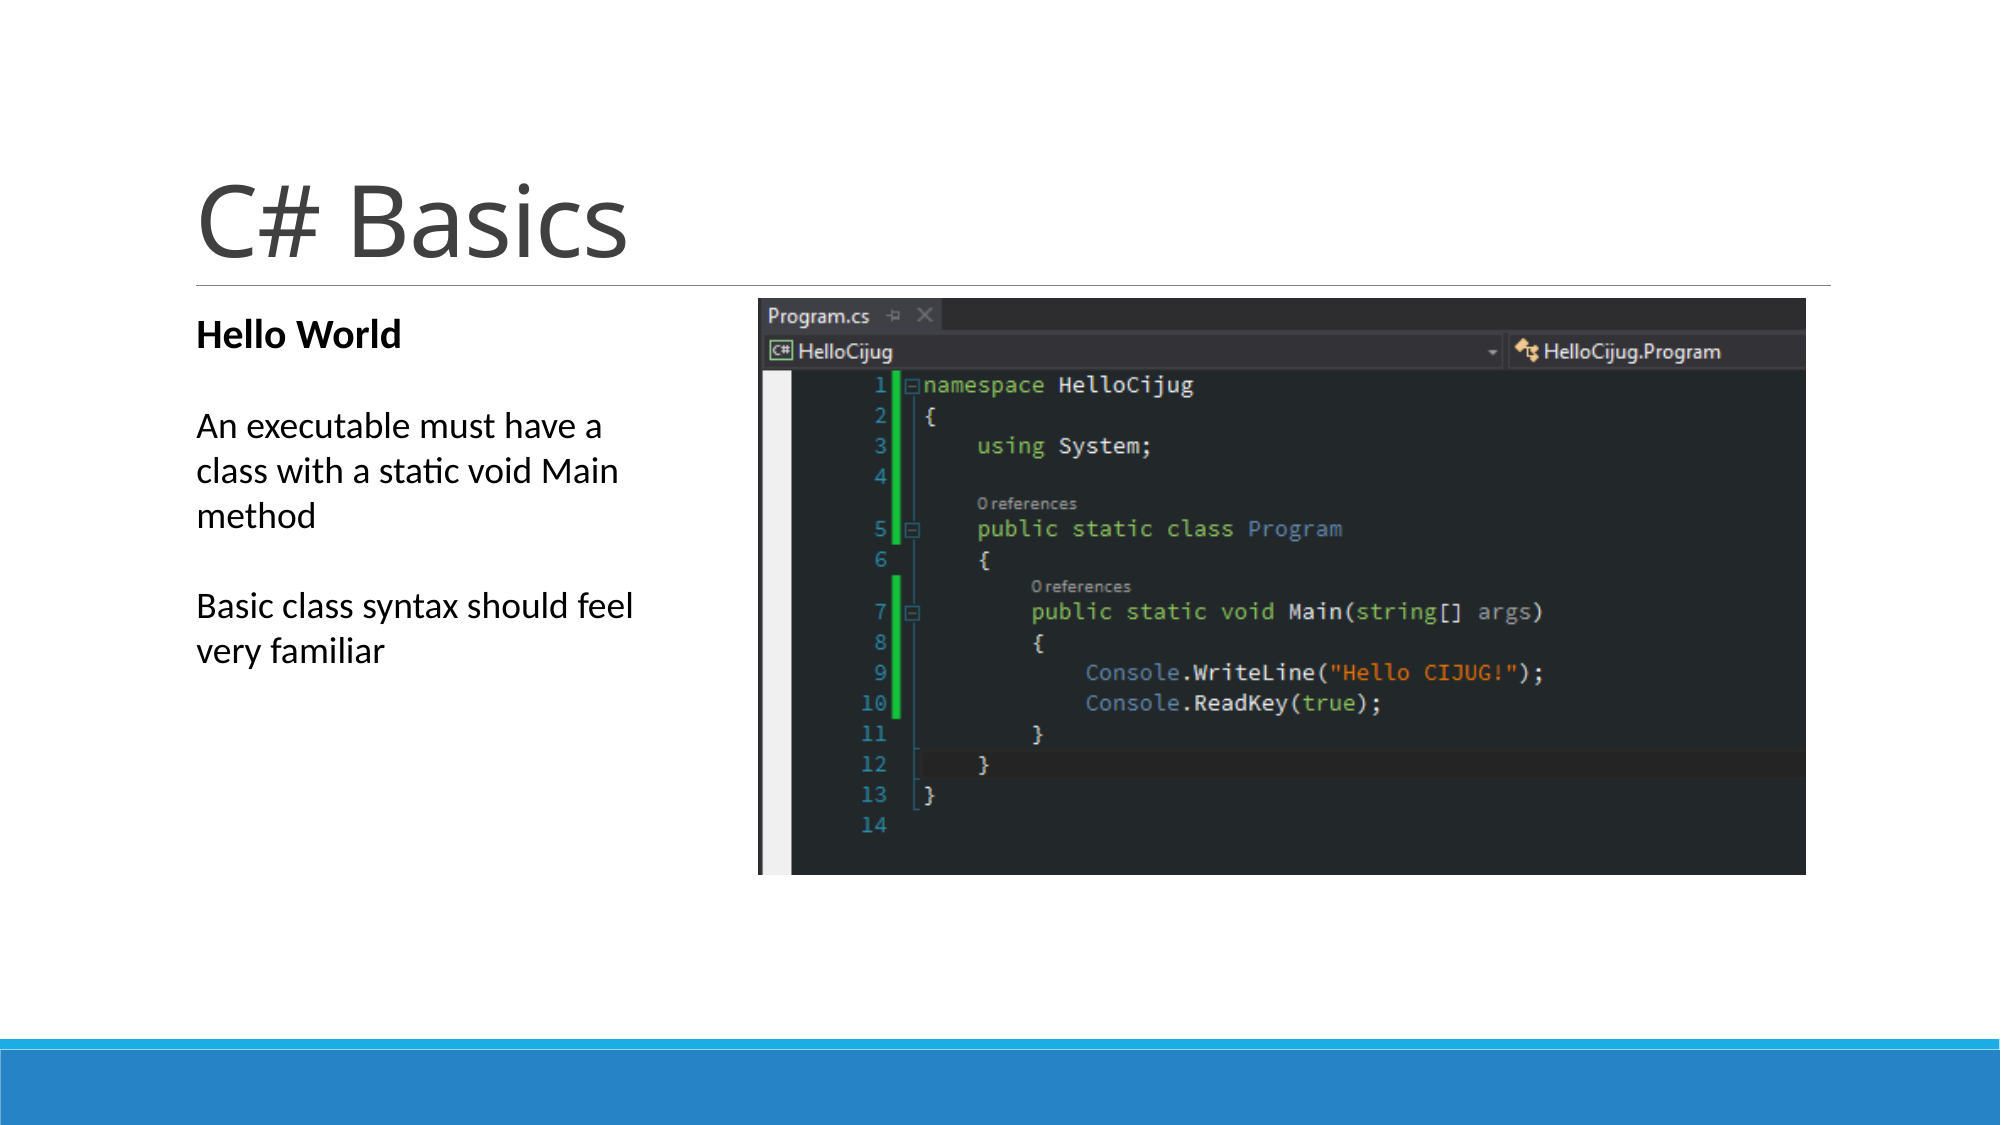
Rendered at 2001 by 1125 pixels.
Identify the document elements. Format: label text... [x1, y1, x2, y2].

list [757, 298, 1806, 876]
text_box Hello World An executable must have a class with a static void Main method Basic class syntax should feel very familiar [181, 298, 691, 679]
title C# Basics [180, 47, 1830, 285]
